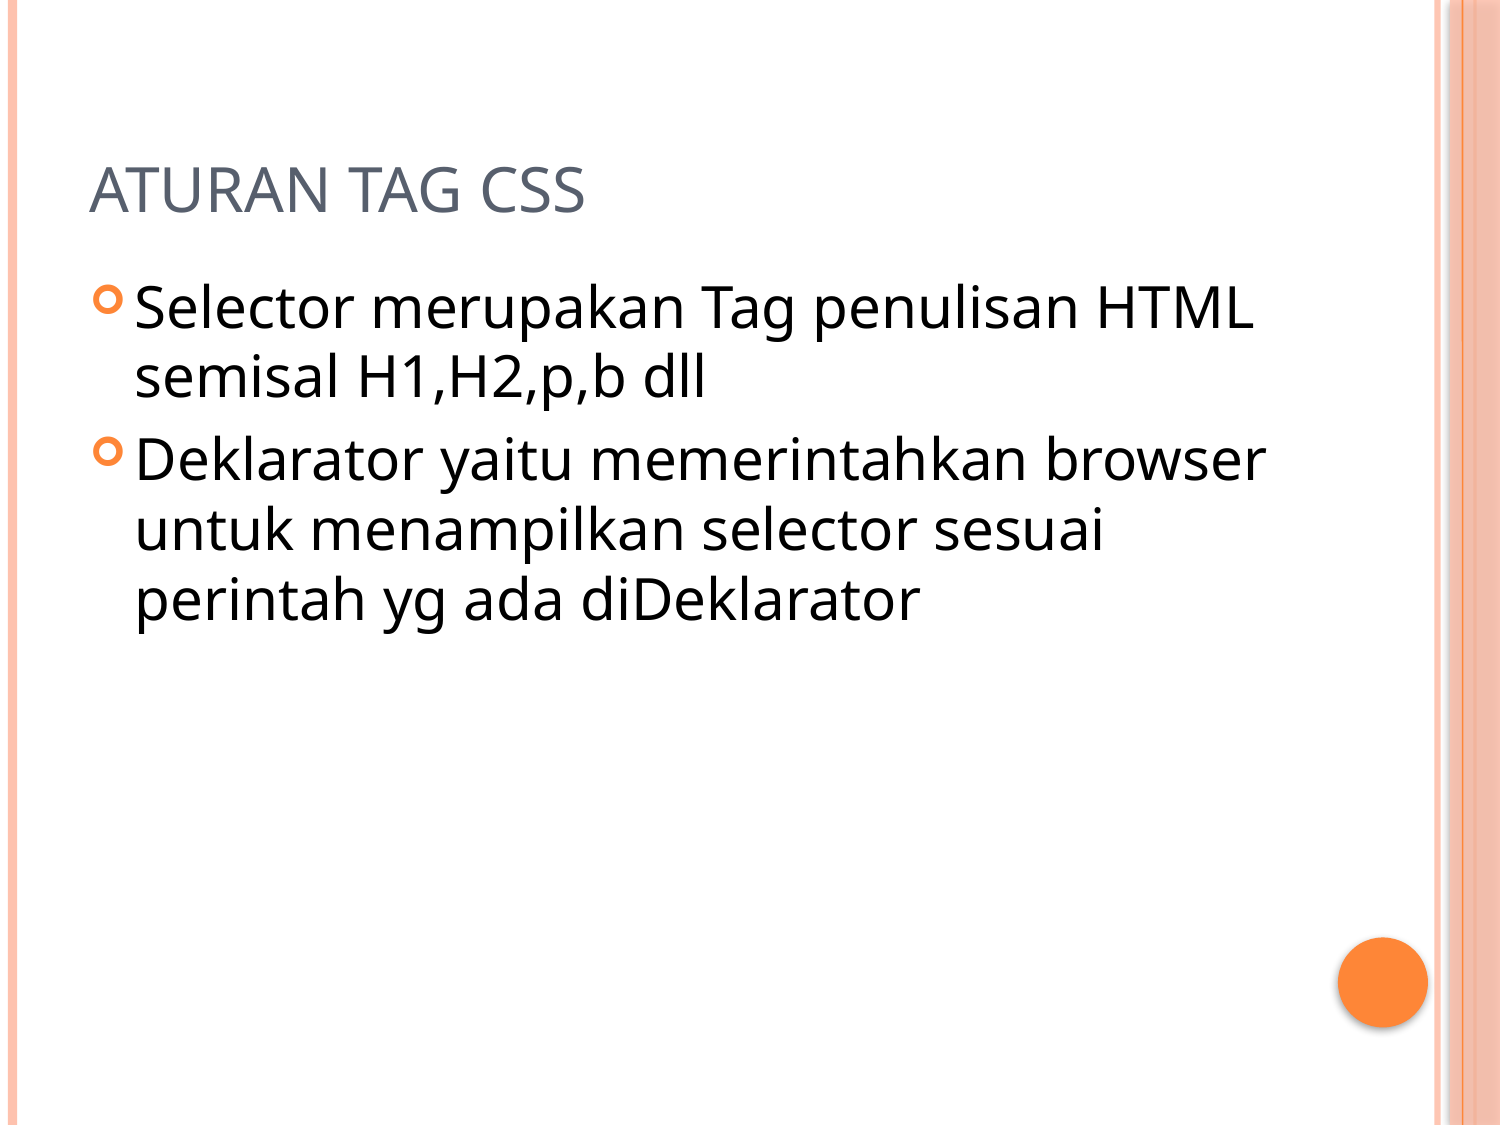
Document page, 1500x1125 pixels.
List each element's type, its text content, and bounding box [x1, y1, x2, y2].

title ATURAN TAG CSS [75, 45, 1300, 233]
list Selector merupakan Tag penulisan HTML semisal H1,H2,p,b dll Deklarator yaitu memerintahkan browser untuk menampilkan selector sesuai perintah yg ada diDeklarator [75, 262, 1300, 1062]
